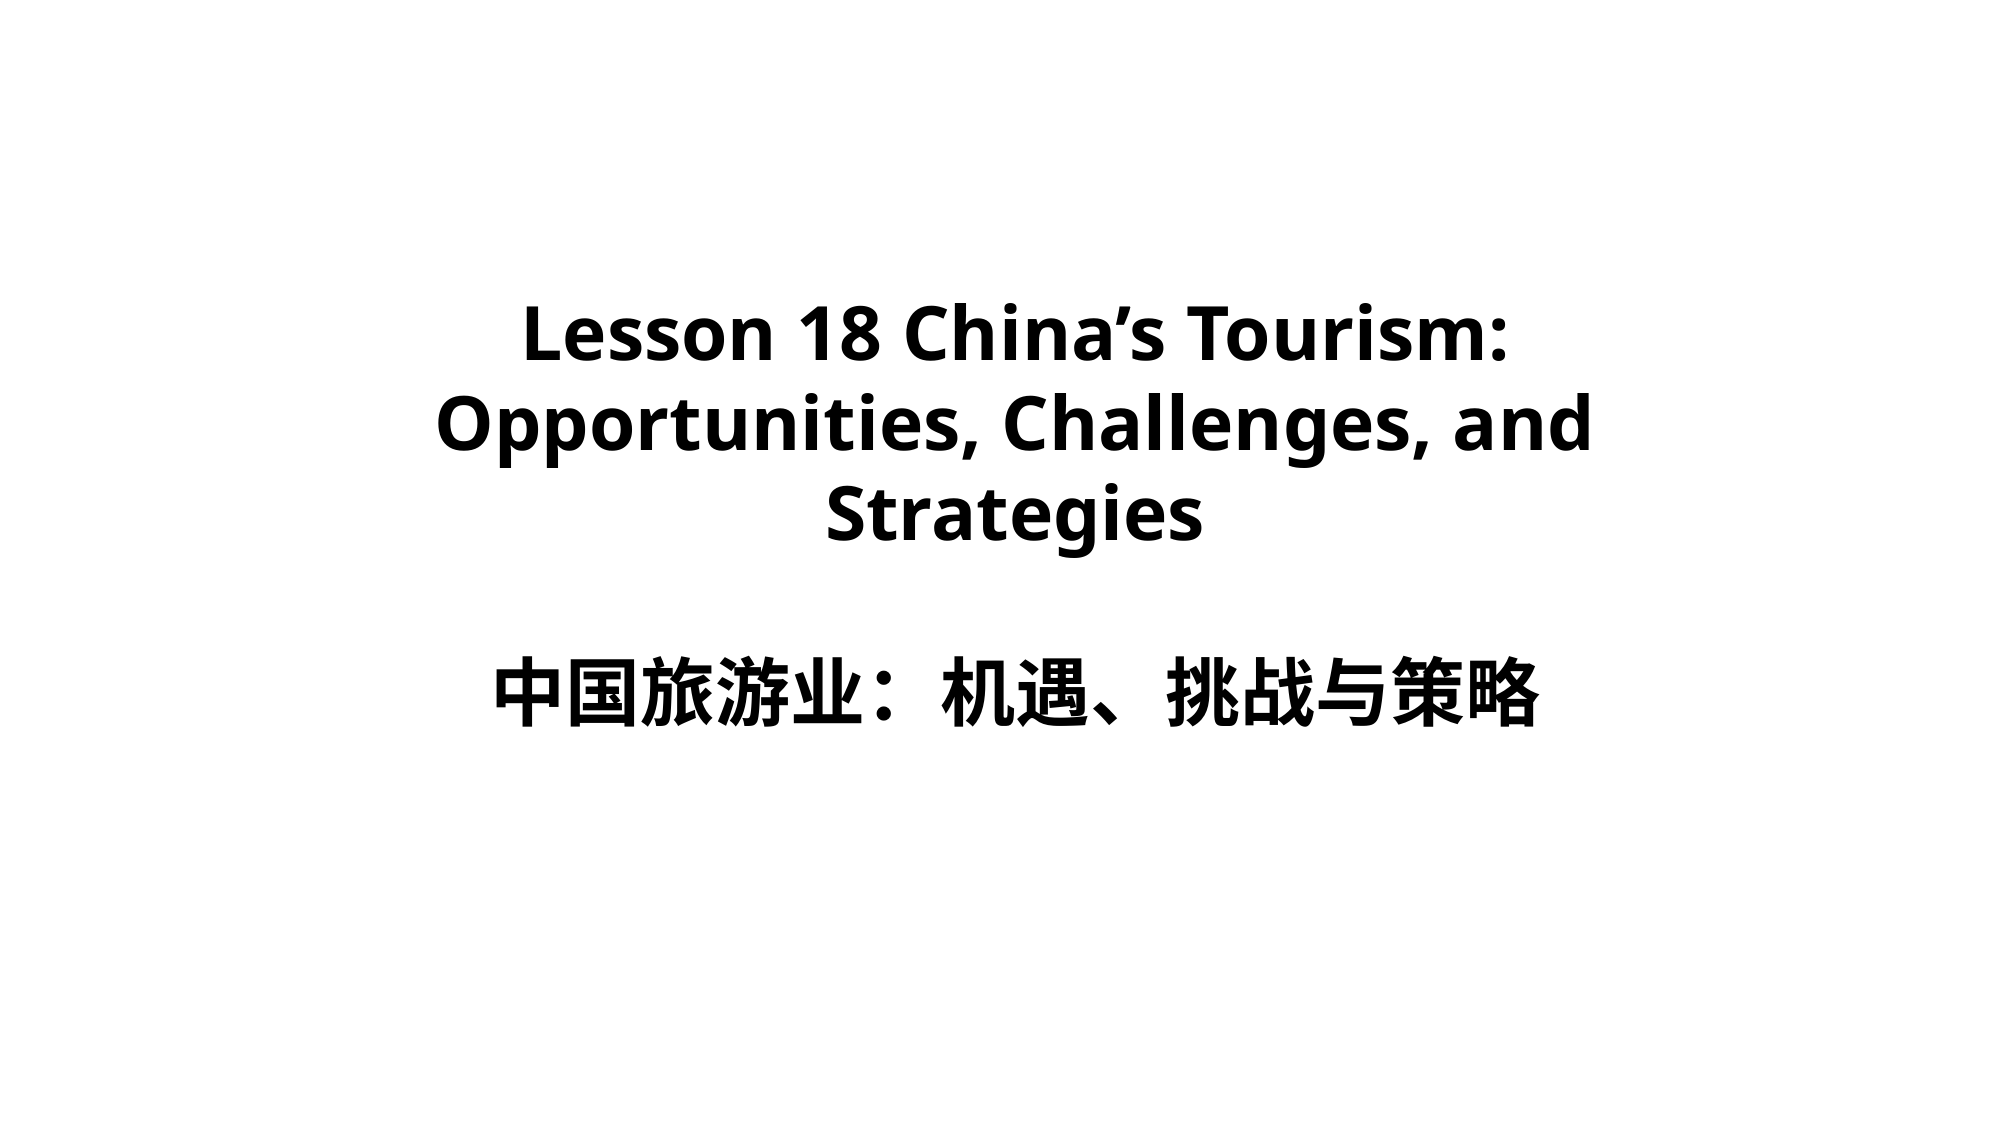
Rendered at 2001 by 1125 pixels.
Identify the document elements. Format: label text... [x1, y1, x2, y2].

text_box Lesson 18 China’s Tourism: Opportunities, Challenges, and Strategies 中国旅游业：机遇、挑战与策略 [272, 277, 1759, 743]
